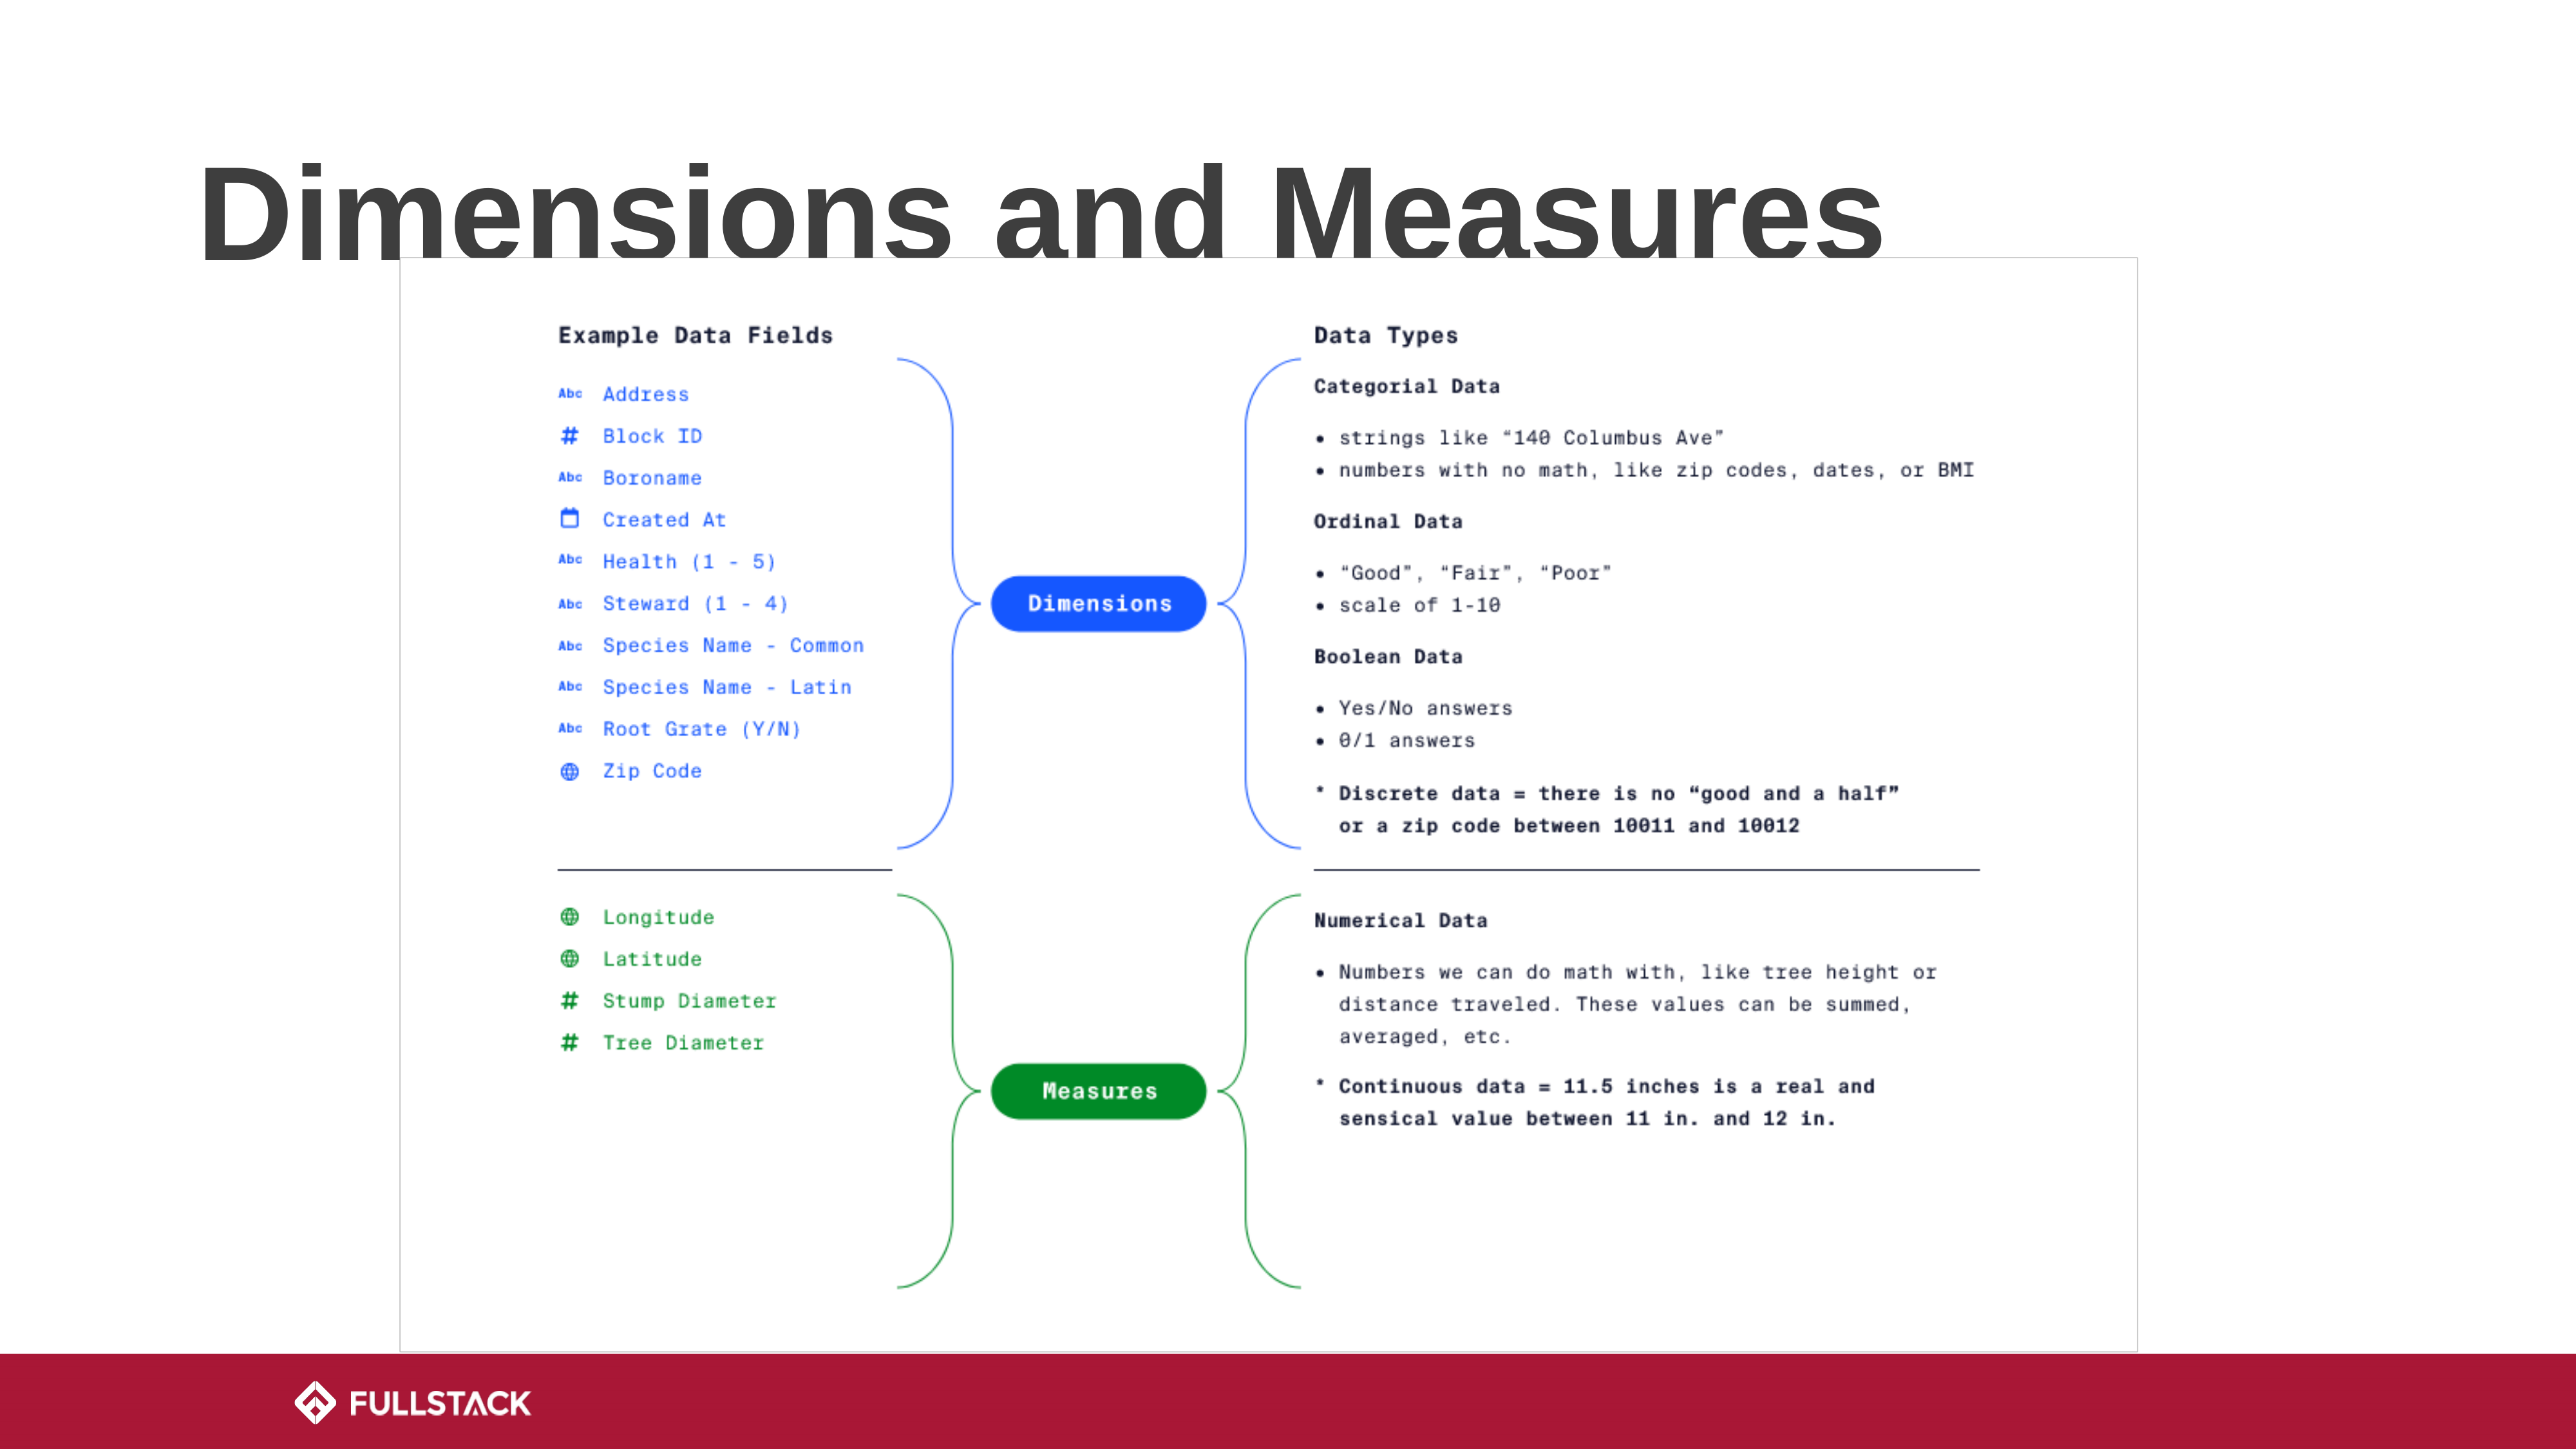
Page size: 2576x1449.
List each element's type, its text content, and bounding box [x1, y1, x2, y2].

title Dimensions and Measures [177, 77, 2399, 357]
picture [0, 162, 2576, 1449]
